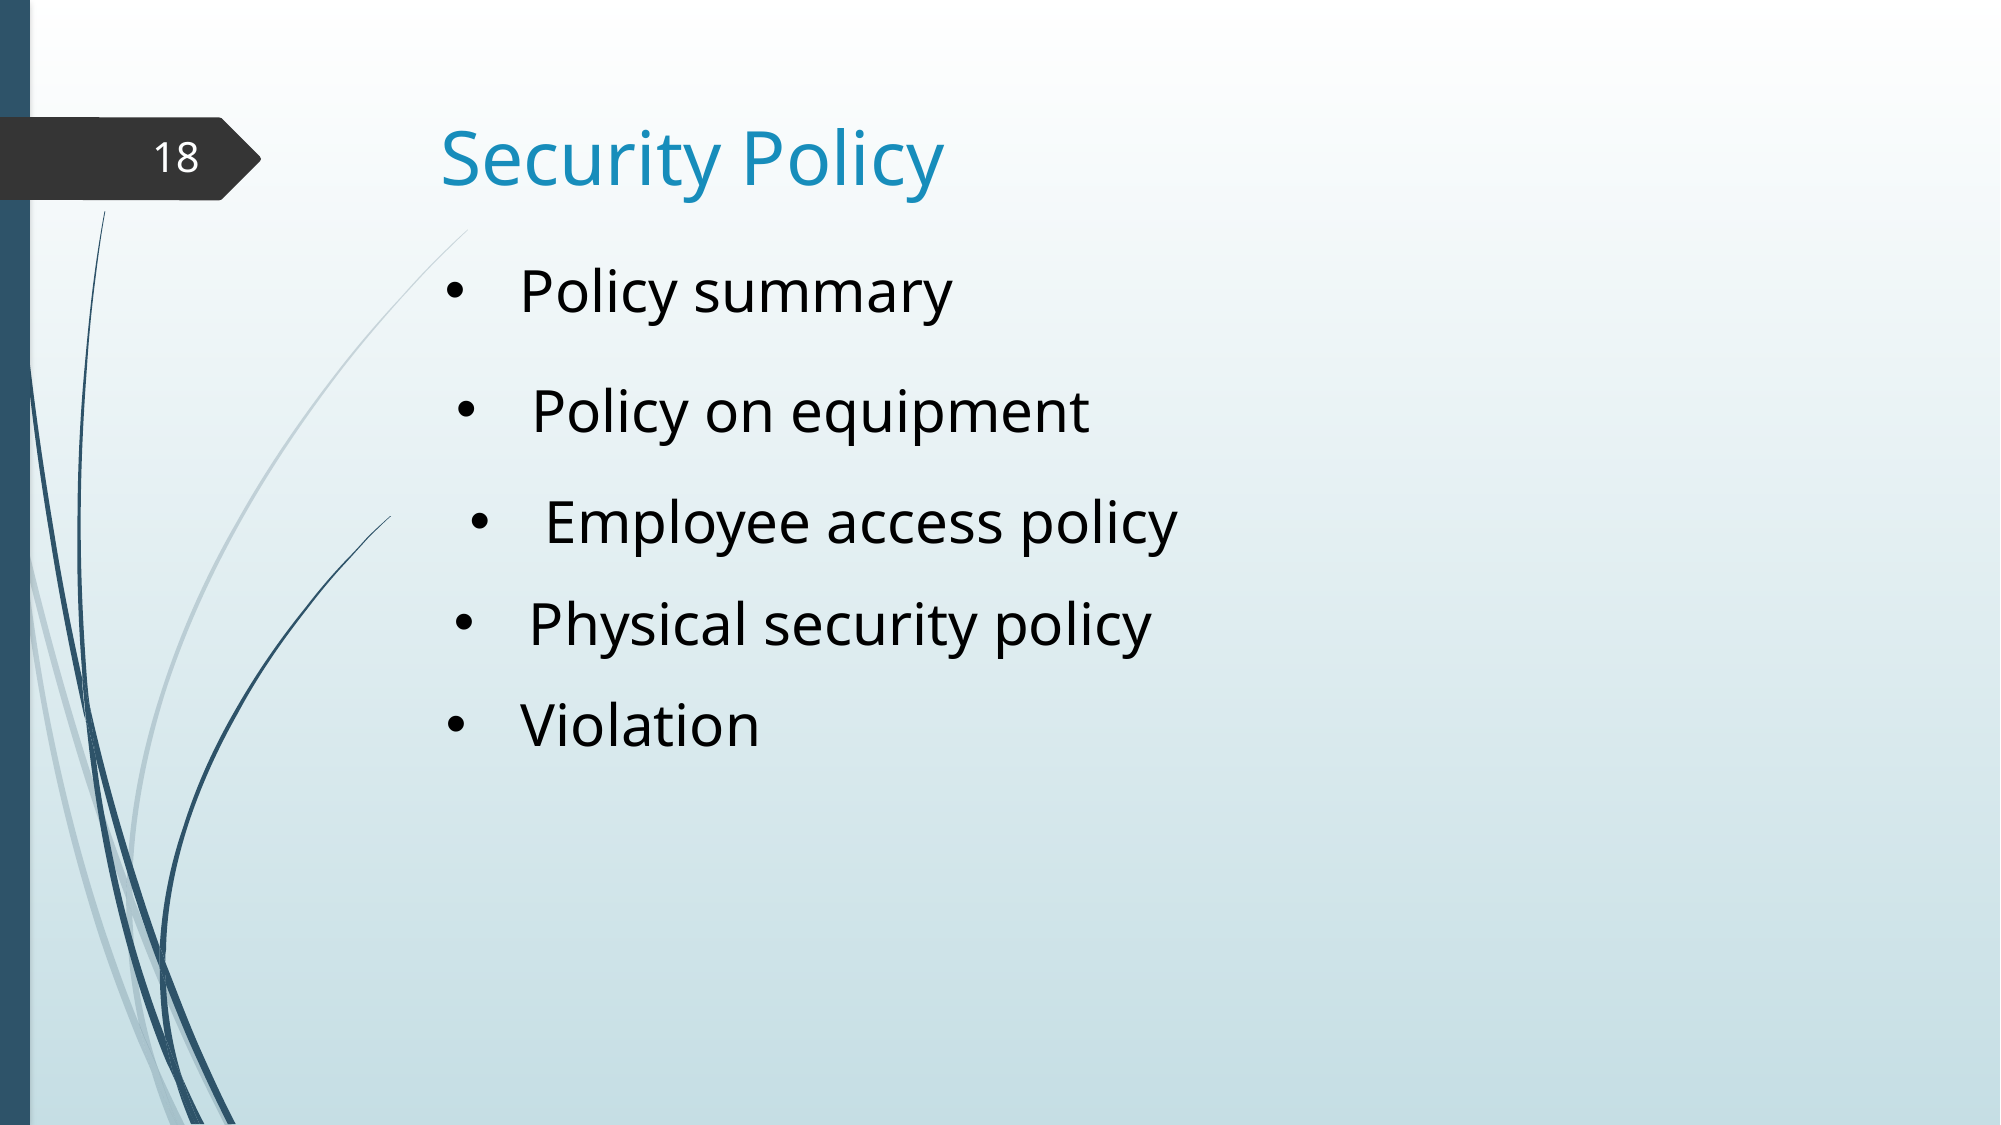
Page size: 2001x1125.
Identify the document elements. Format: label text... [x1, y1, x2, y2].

text_box Policy on equipment [441, 366, 1106, 452]
text_box Employee access policy [454, 477, 1194, 563]
text_box Policy summary [430, 247, 969, 332]
text_box Physical security policy [438, 579, 1183, 665]
title Security Policy [425, 102, 1888, 313]
text_box Violation [430, 680, 776, 766]
slide_number 18 [87, 129, 216, 190]
